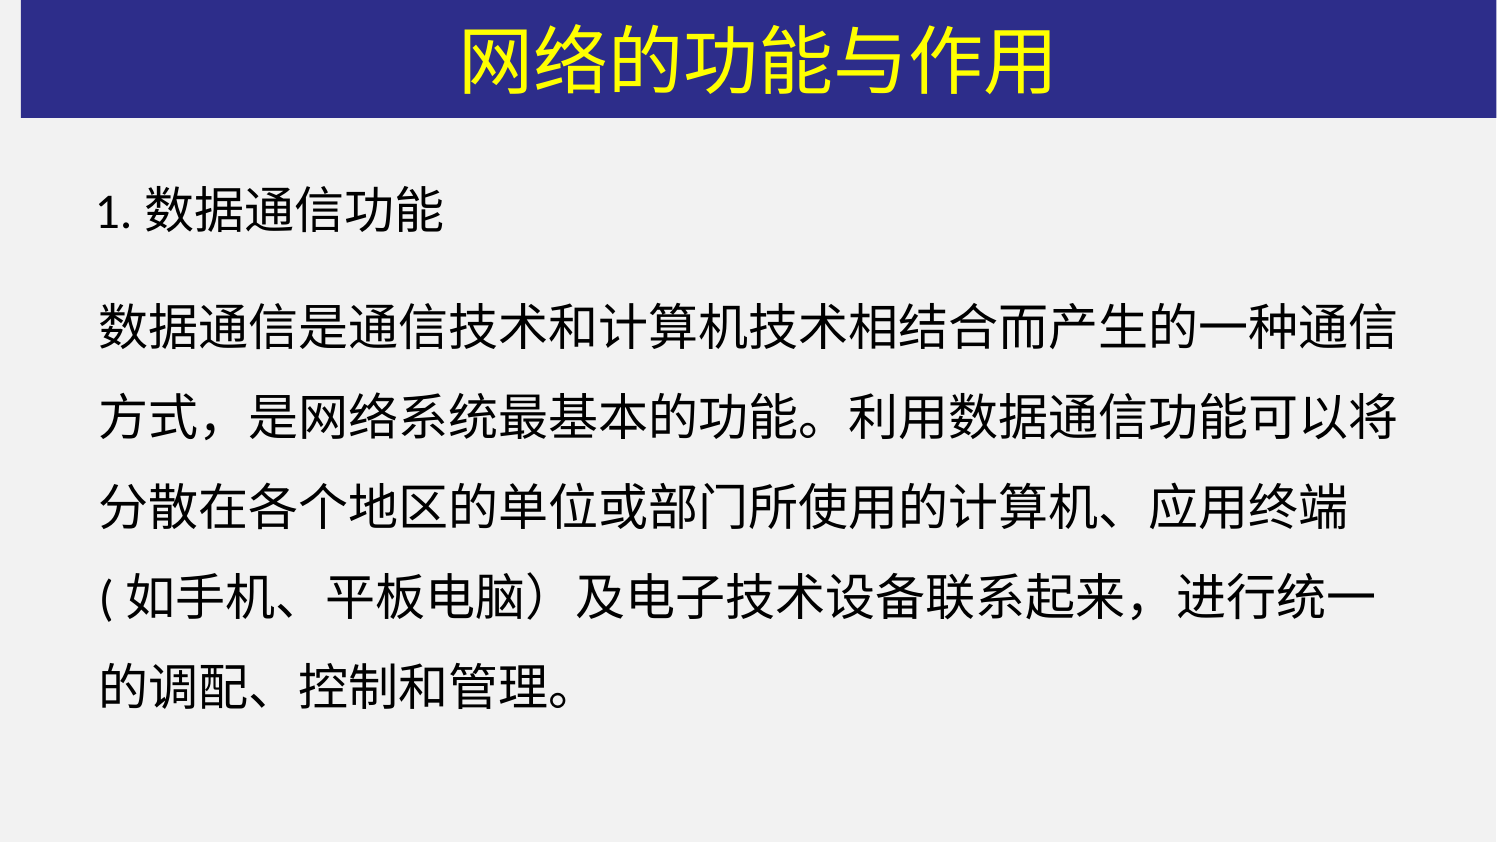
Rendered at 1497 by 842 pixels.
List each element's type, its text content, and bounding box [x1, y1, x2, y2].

text_box 1.数据通信功能 [79, 171, 459, 247]
text_box 数据通信是通信技术和计算机技术相结合而产生的一种通信方式，是网络系统最基本的功能。利用数据通信功能可以将分散在各个地区的单位或部门所使用的计算机、应用终端(如手机、平板电脑）及电子技术设备联系起来，进行统一的调配、控制和管理。 [83, 258, 1430, 723]
title 网络的功能与作用 [20, 0, 1497, 118]
